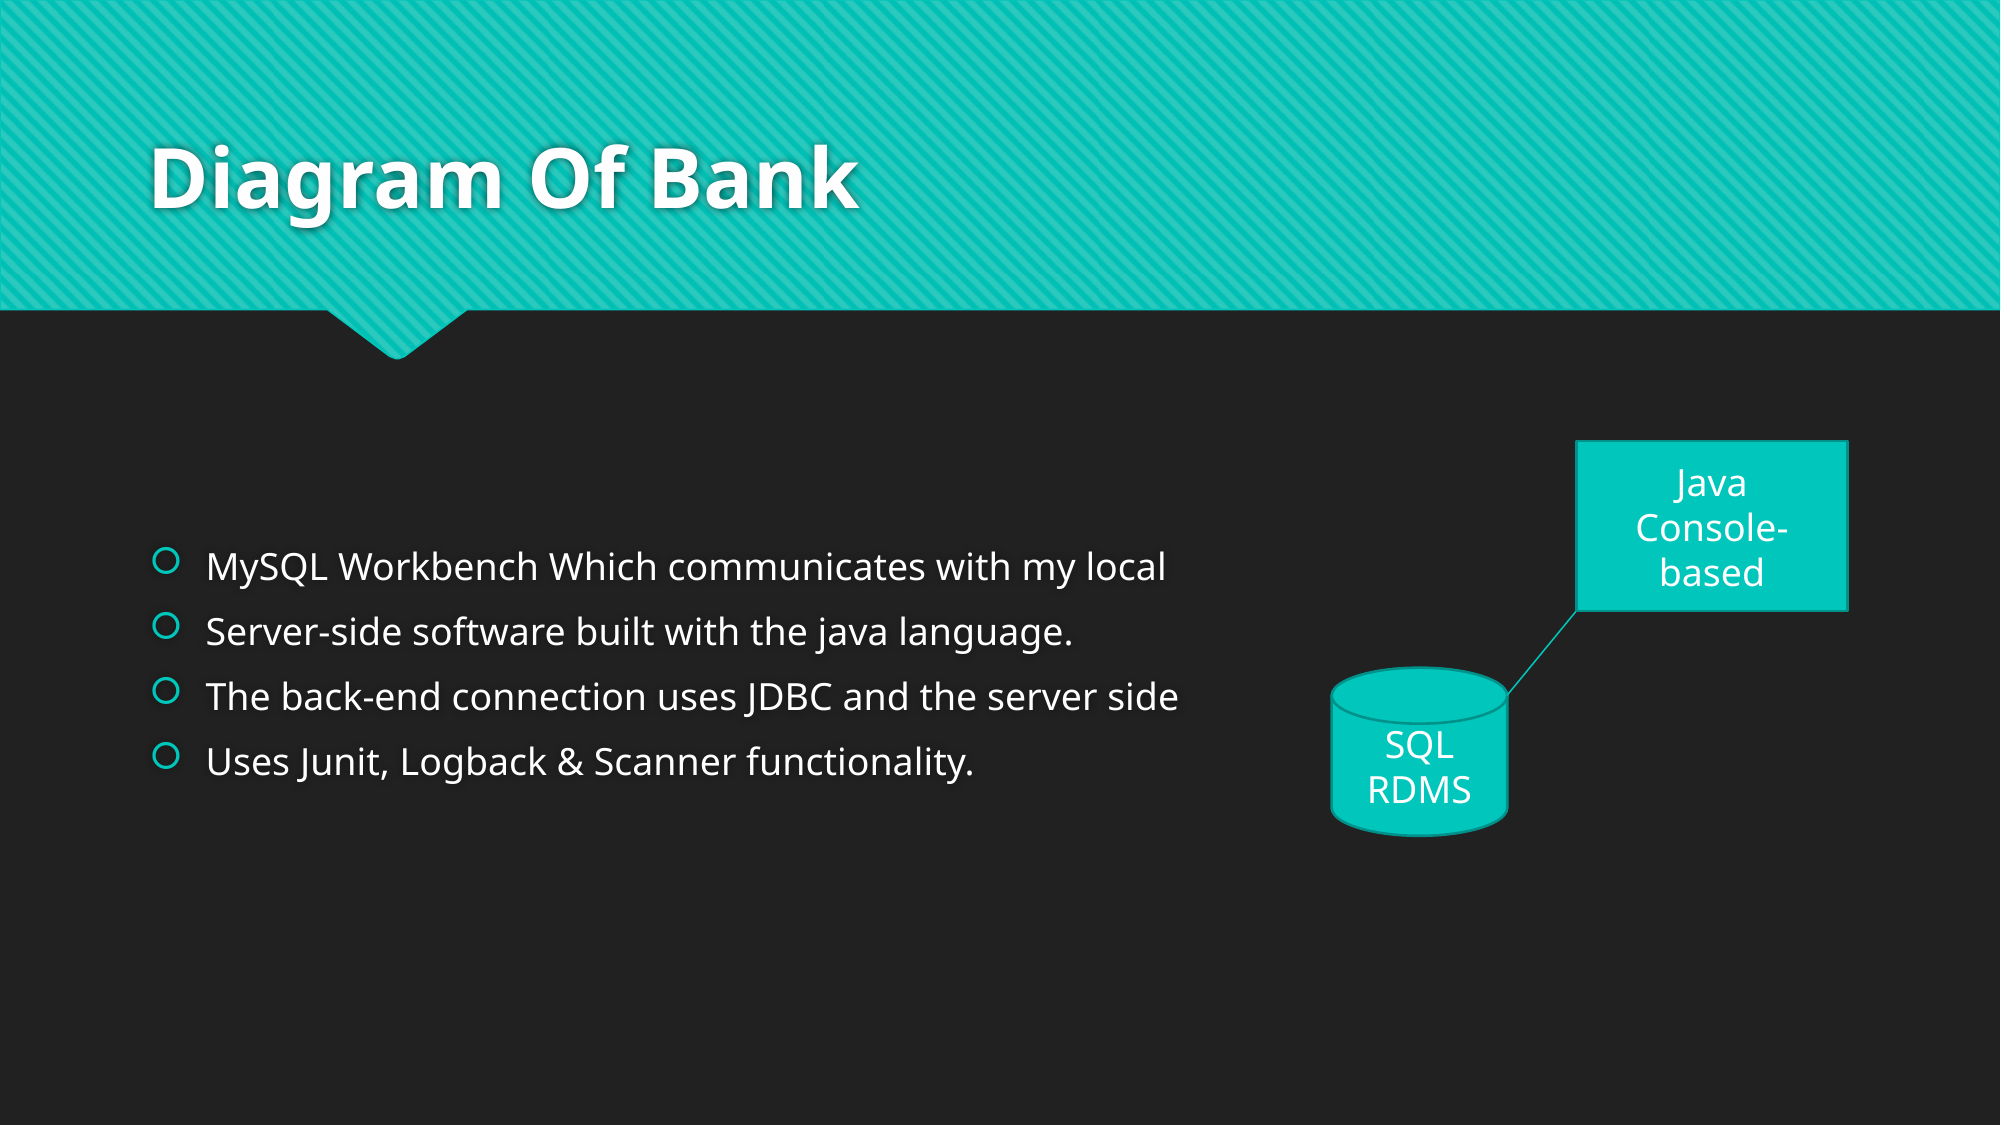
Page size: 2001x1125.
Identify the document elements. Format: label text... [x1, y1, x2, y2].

text_box SQL RDMS [1330, 666, 1509, 838]
title Diagram Of Bank [132, 73, 1868, 233]
list MySQL Workbench Which communicates with my local Server-side software built with the java language. The back-end connection uses JDBC and the server side Uses Junit, Logback & Scanner functionality. [134, 364, 1866, 962]
text_box Java Console-based [1575, 440, 1849, 612]
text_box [1507, 583, 1600, 696]
